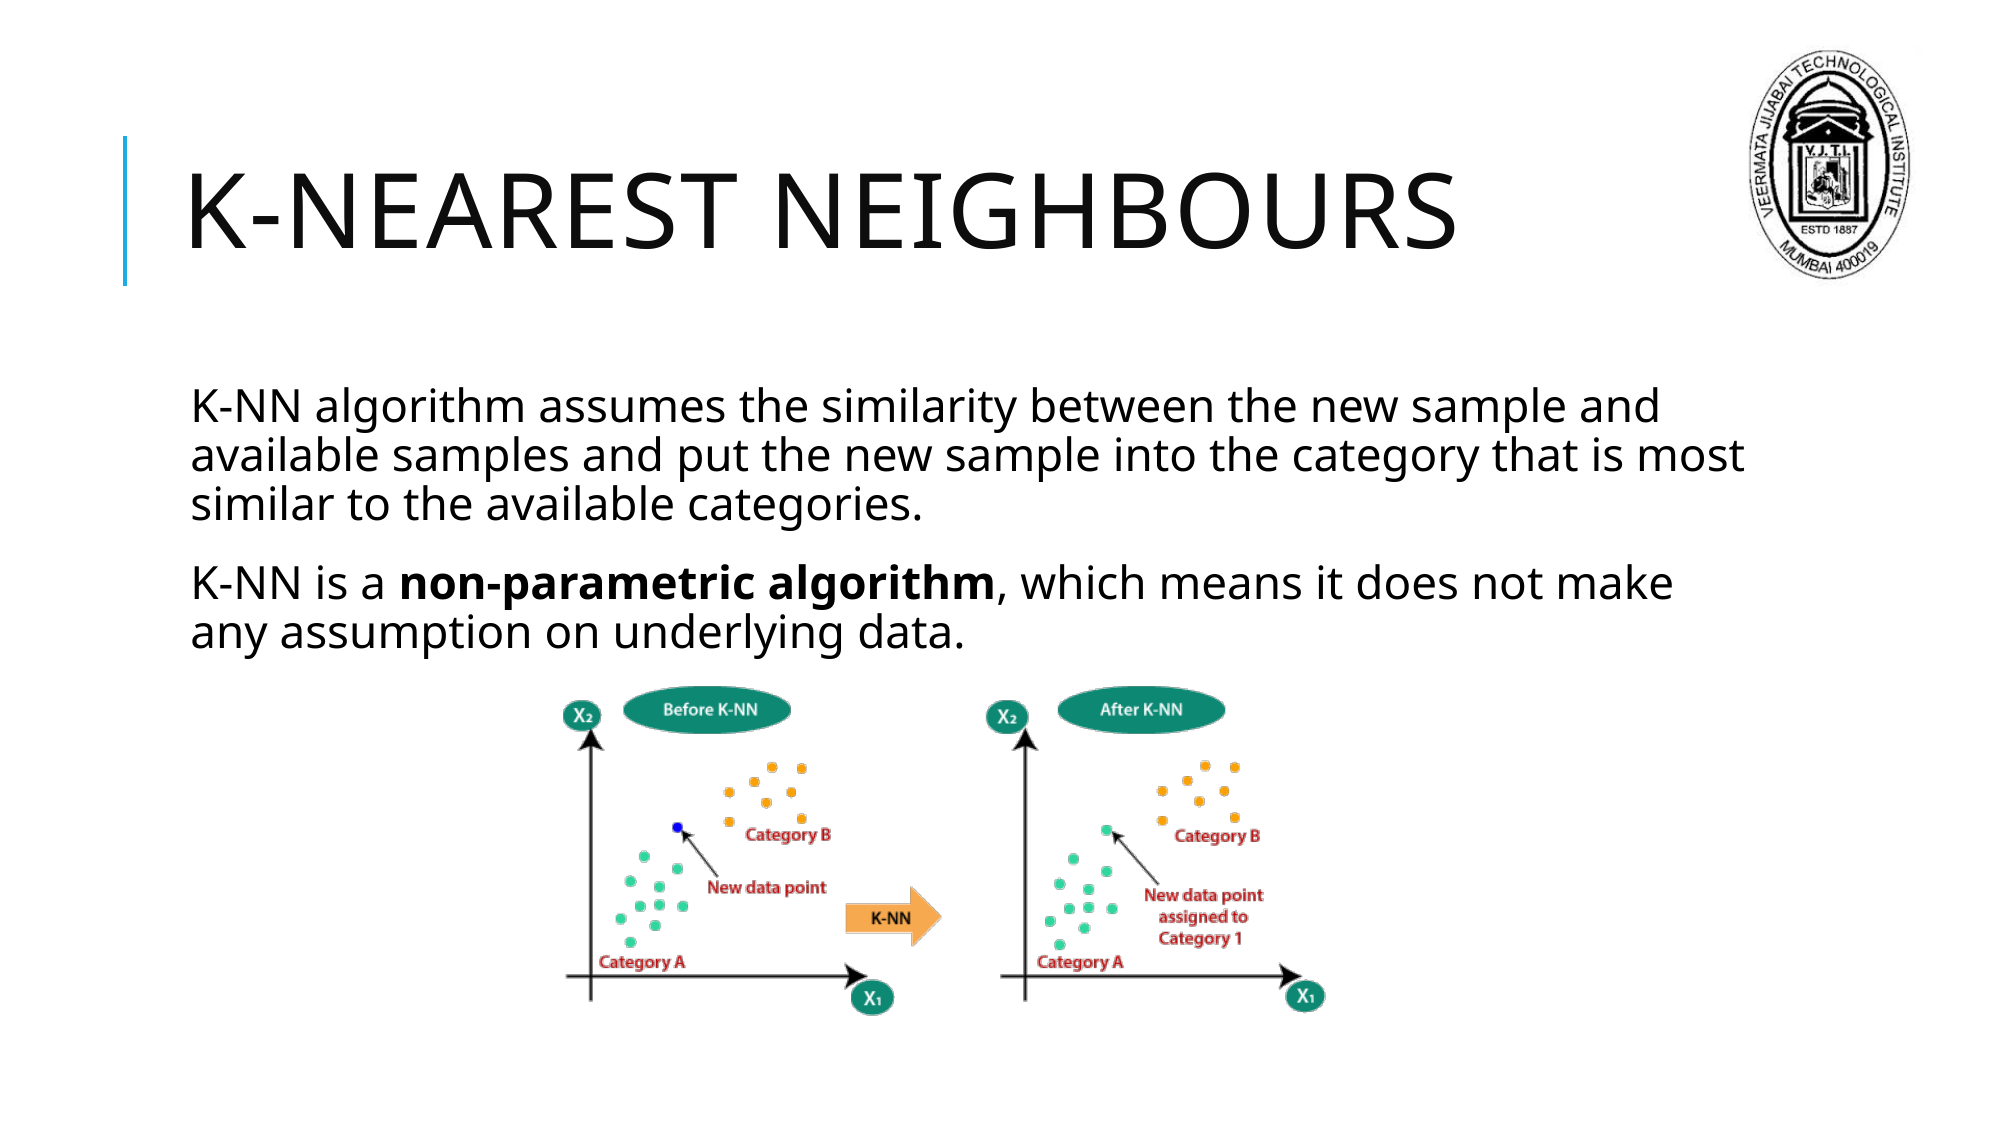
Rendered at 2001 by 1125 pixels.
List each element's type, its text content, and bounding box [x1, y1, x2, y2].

list K-NN algorithm assumes the similarity between the new sample and available samples and put the new sample into the category that is most similar to the available categories. K-NN is a non-parametric algorithm, which means it does not make any assumption on underlying data. [168, 375, 1763, 1035]
picture [557, 649, 1329, 1036]
title K-Nearest neighbours [168, 96, 1763, 342]
picture [1732, 45, 1932, 286]
